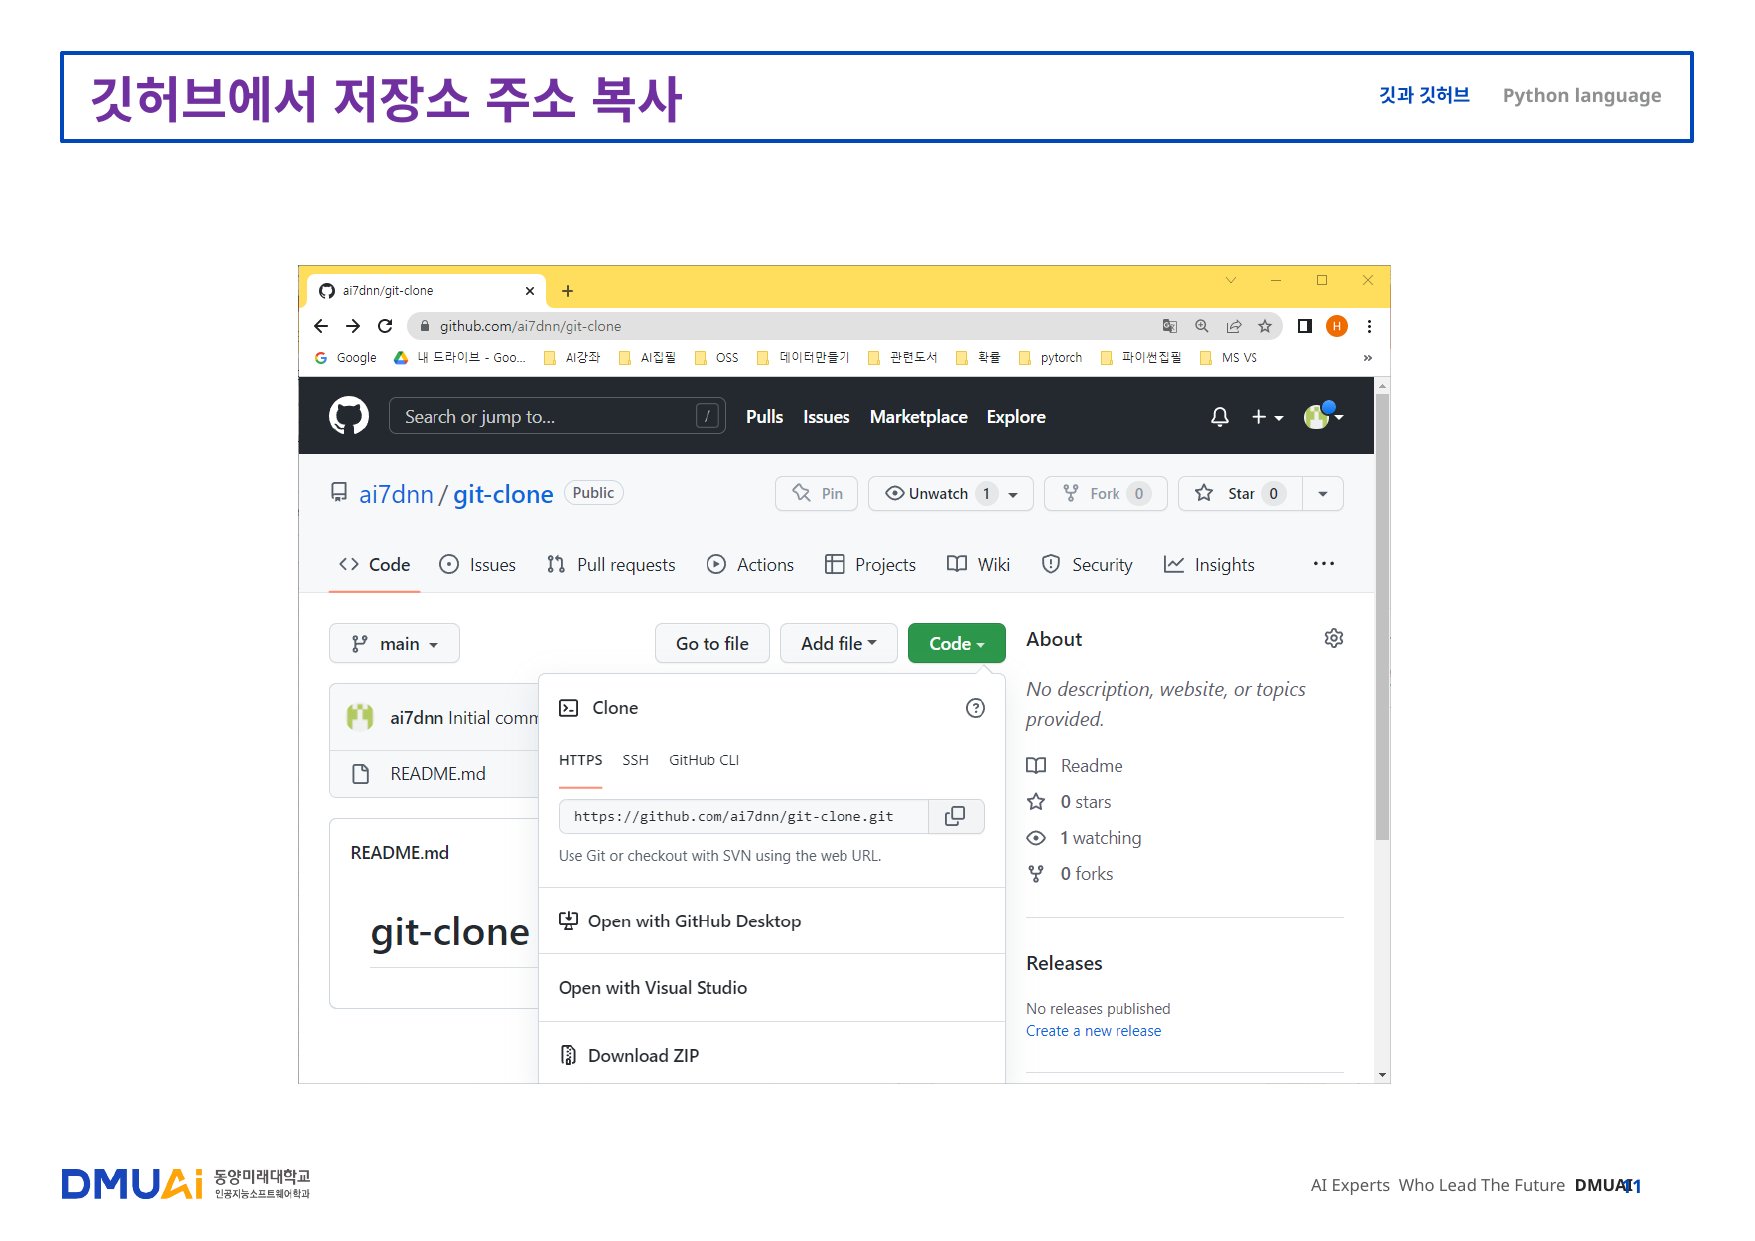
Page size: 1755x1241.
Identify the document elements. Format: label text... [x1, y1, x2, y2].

title 깃허브에서 저장소 주소 복사 [72, 69, 1586, 128]
picture [298, 265, 1391, 1084]
picture [62, 1169, 310, 1199]
